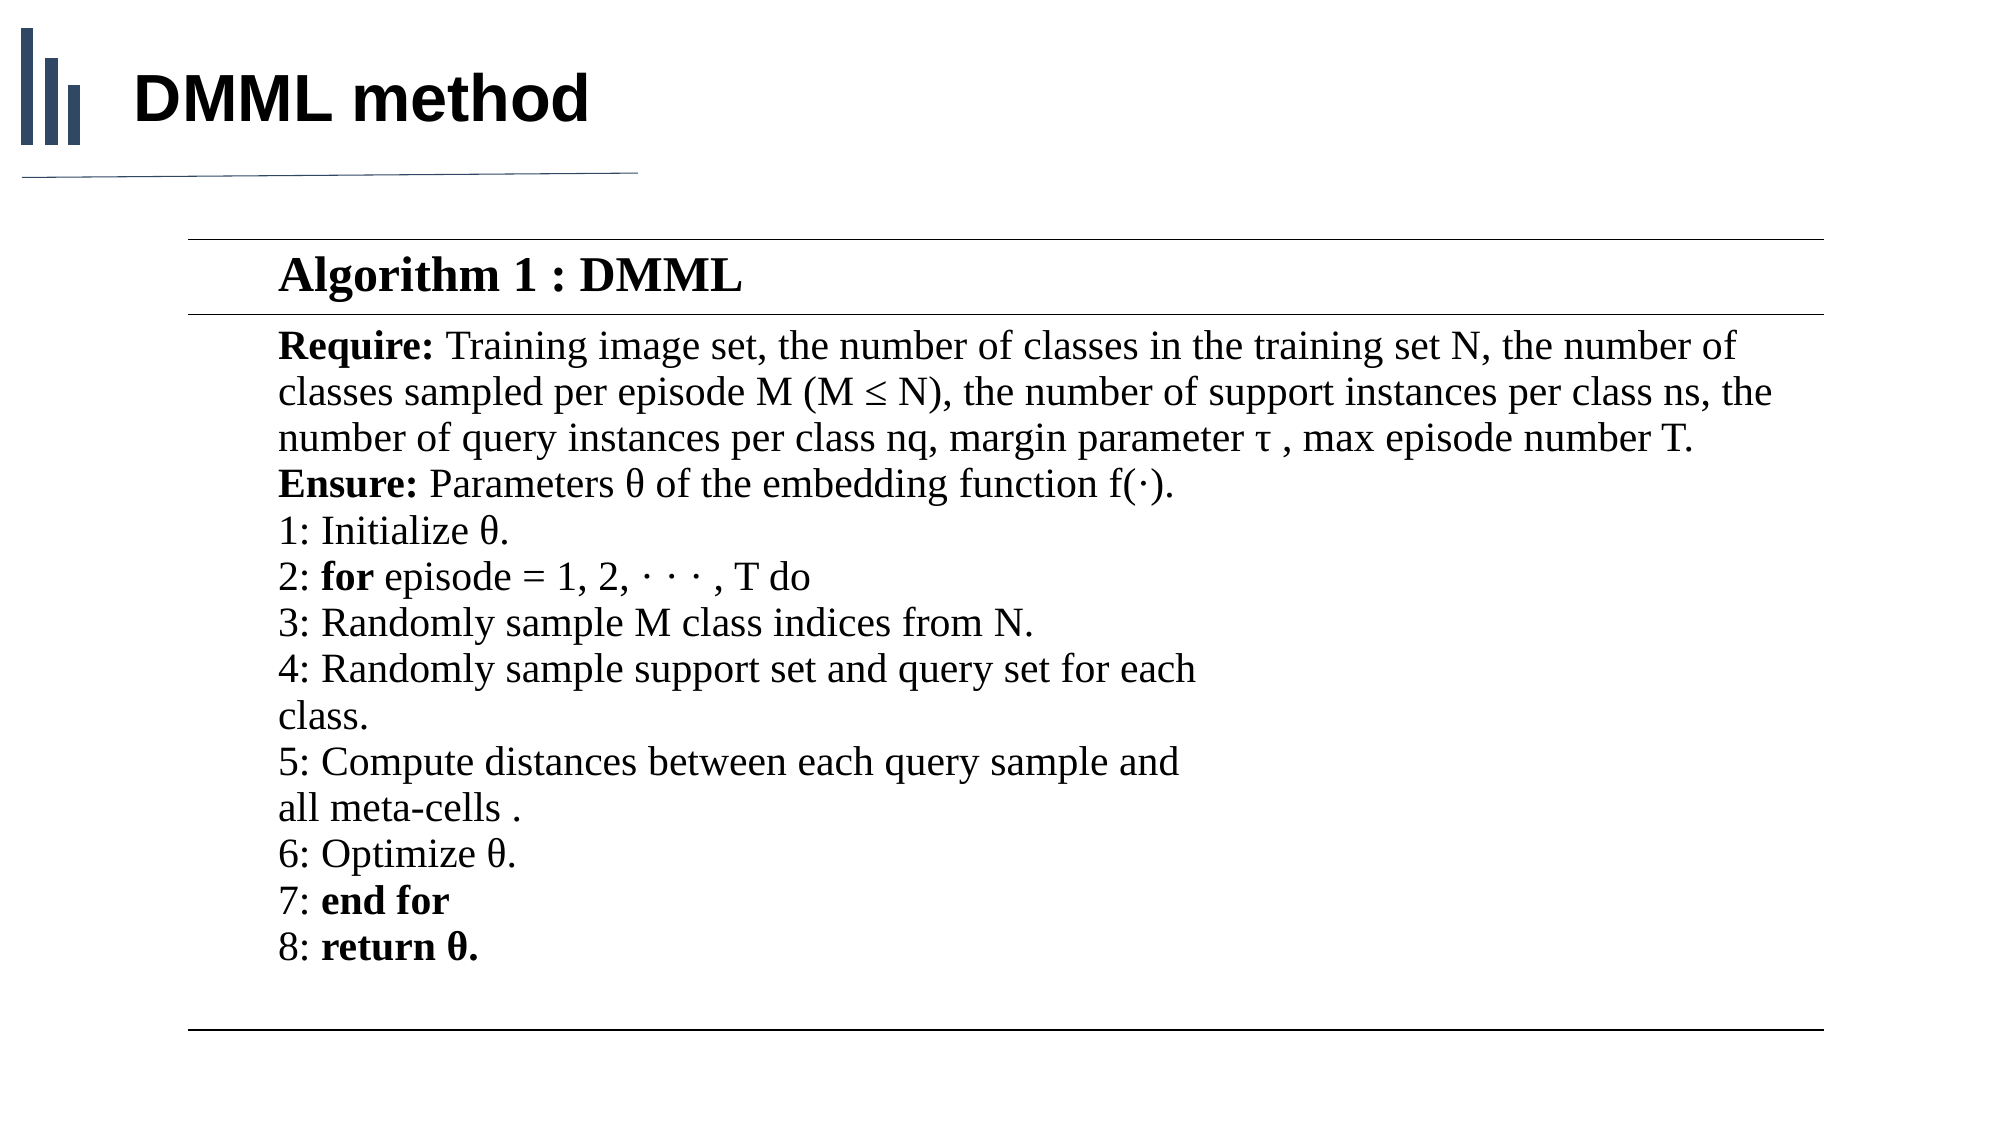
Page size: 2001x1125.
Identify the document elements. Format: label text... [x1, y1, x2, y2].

table_header Algorithm 1 : DMML [188, 240, 1824, 314]
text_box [21, 29, 638, 178]
table_cell Require: Training image set, the number of classes in the training set N, the number of classes sampled per episode M (M ≤ N), the number of support instances per class ns, the number of query instances per class nq, margin parameter τ , max episode number T. Ensure: Parameters θ of the embedding function f(·). 1: Initialize θ. 2: for episode = 1, 2, · · · , T do 3: Randomly sample M class indices from N. 4: Randomly sample support set and query set for each class. 5: Compute distances between each query sample and all meta-cells . 6: Optimize θ. 7: end for 8: return θ. [188, 315, 1824, 1029]
